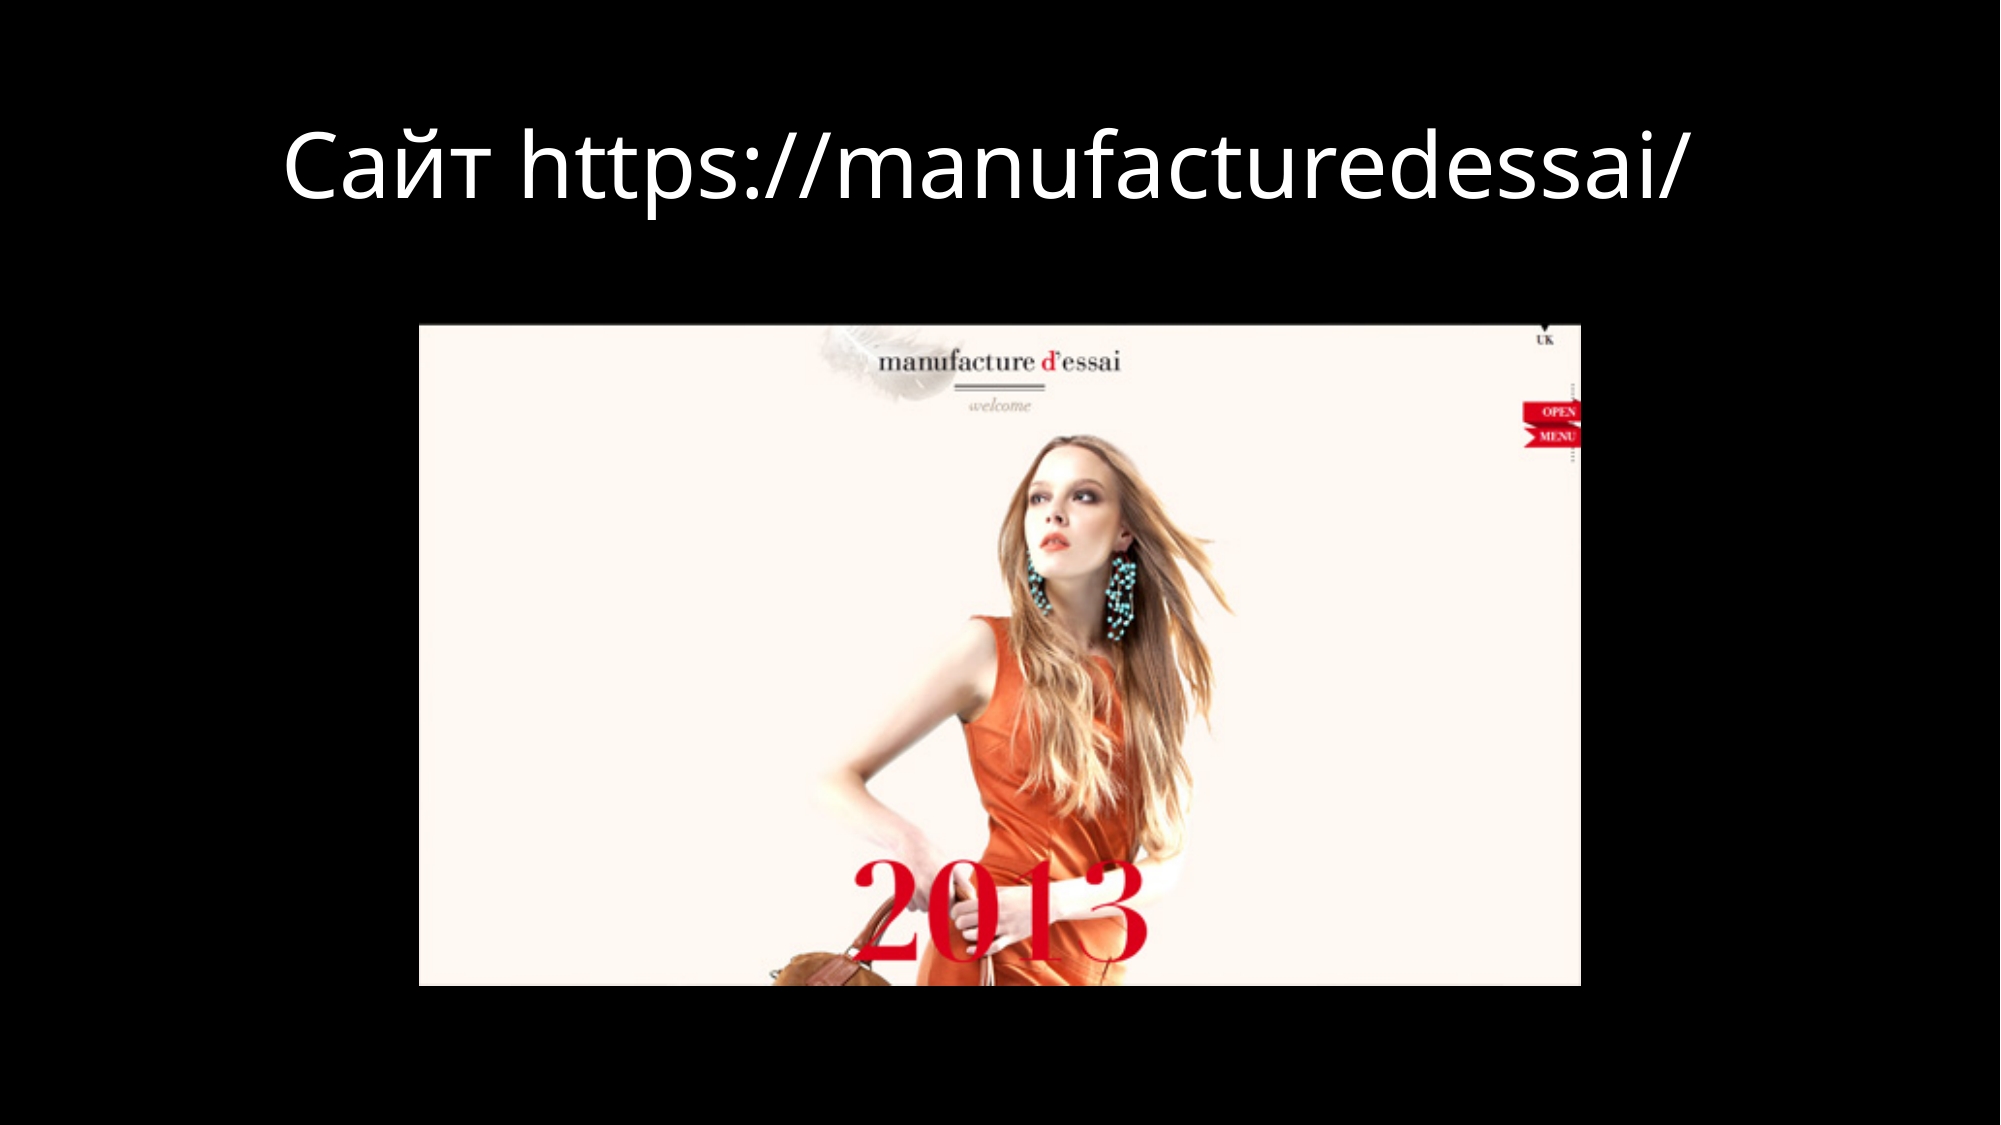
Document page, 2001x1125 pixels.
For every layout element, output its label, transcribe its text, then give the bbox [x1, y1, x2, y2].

title Сайт https://manufacturedessai/ [137, 59, 1863, 278]
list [419, 322, 1581, 986]
